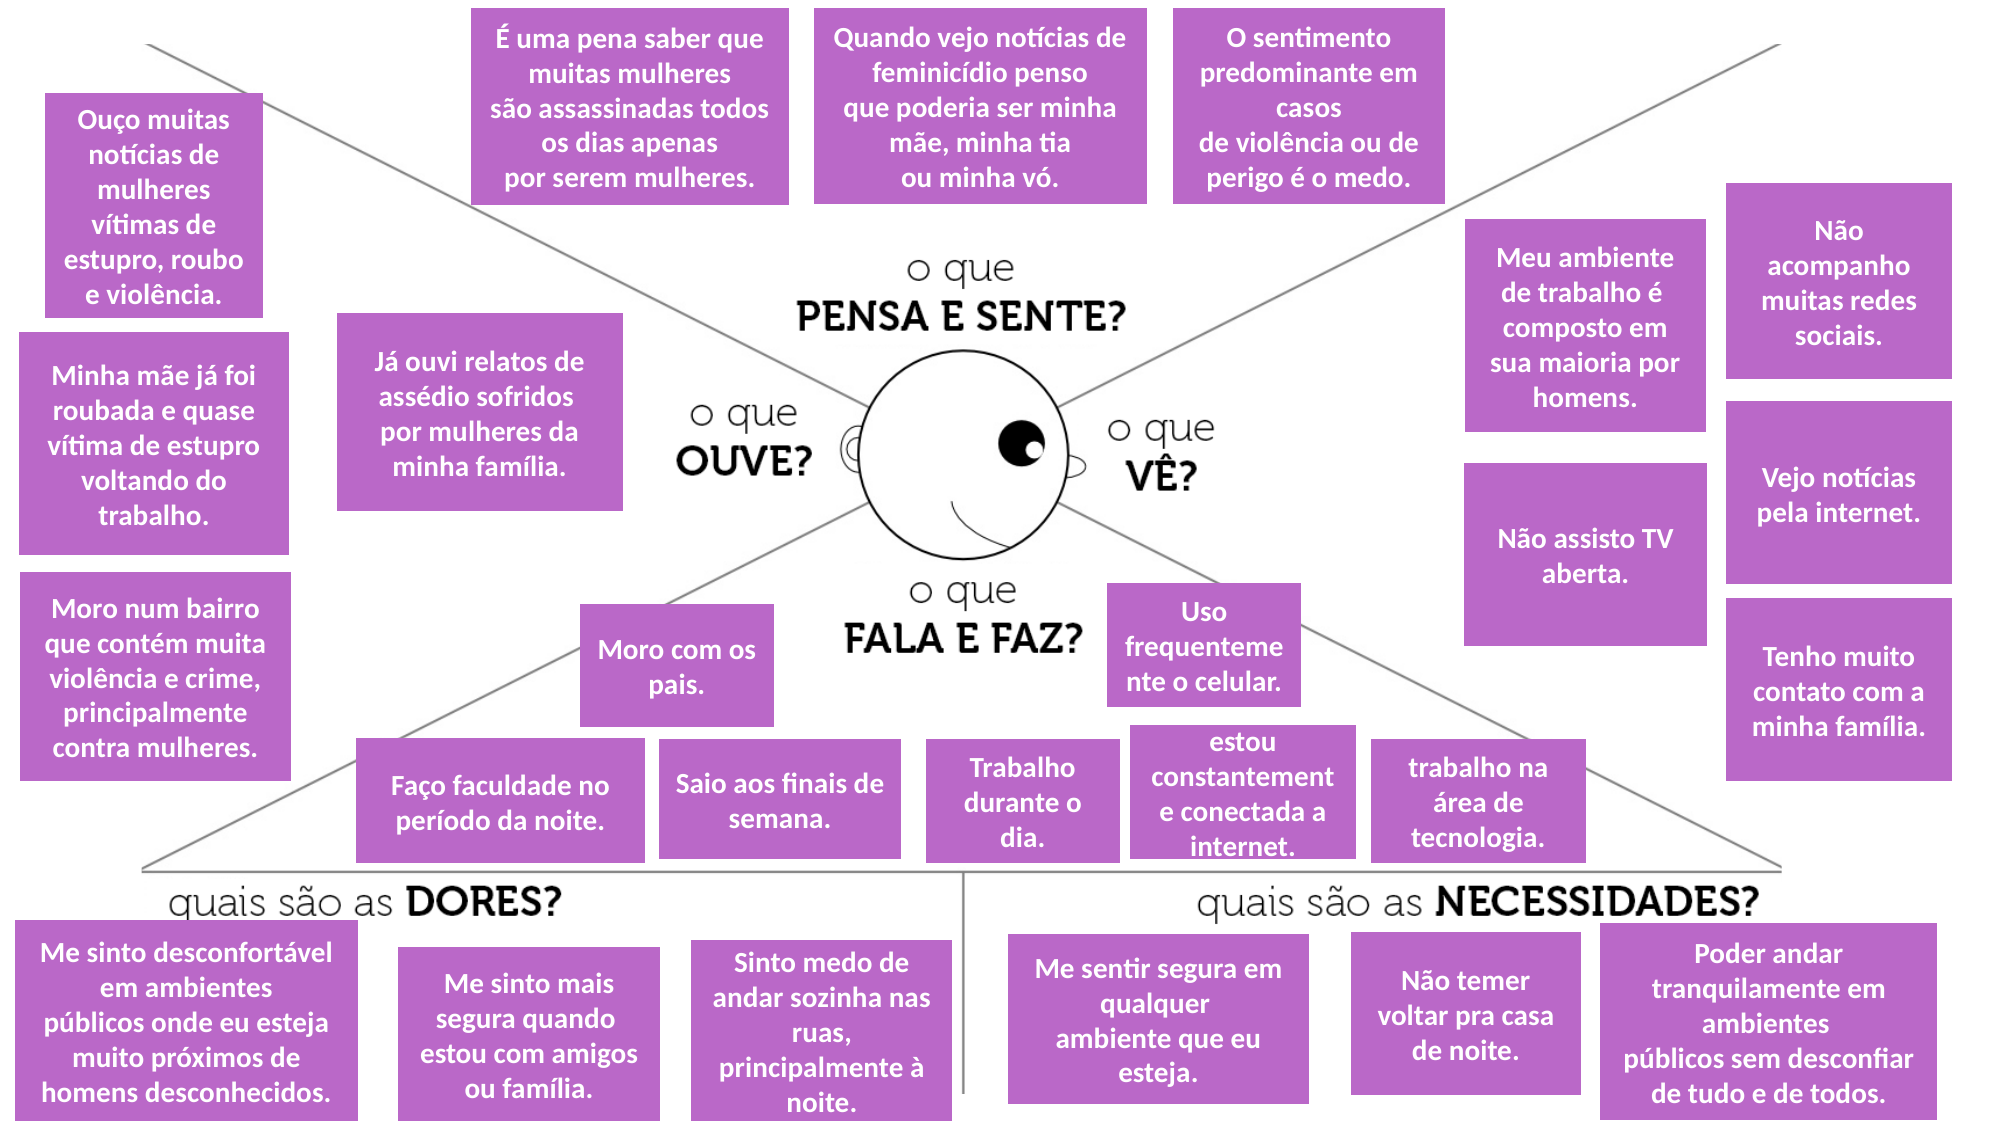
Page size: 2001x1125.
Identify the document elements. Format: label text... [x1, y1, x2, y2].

text_box Tenho muito contato com a minha família. [1782, 598, 1952, 781]
text_box Minha mãe já foi roubada e quase vítima de estupro voltando do trabalho. [19, 332, 141, 555]
text_box O sentimento predominante em casos de violência ou de perigo é o medo. [1173, 8, 1445, 44]
text_box É uma pena saber que muitas mulheres são assassinadas todos os dias apenas por serem mulheres. [471, 8, 789, 44]
text_box Me sinto desconfortável em ambientes públicos onde eu esteja muito próximos de homens desconhecidos. [15, 920, 358, 1121]
text_box Moro num bairro que contém muita violência e crime, principalmente contra mulheres. [20, 572, 141, 781]
text_box Poder andar tranquilamente em ambientes públicos sem desconfiar de tudo e de todos. [1600, 923, 1937, 1120]
text_box Vejo notícias pela internet. [1782, 401, 1952, 584]
text_box Não acompanho muitas redes sociais. [1782, 183, 1952, 379]
text_box Ouço muitas notícias de mulheres vítimas de estupro, roubo e violência. [45, 93, 141, 318]
text_box Me sentir segura em qualquer ambiente que eu esteja. [1008, 1094, 1309, 1104]
picture [141, 44, 1782, 1094]
text_box Quando vejo notícias de feminicídio penso que poderia ser minha mãe, minha tia ou minha vó. [814, 8, 1147, 44]
text_box Sinto medo de andar sozinha nas ruas, principalmente à noite. [691, 1094, 952, 1121]
text_box Me sinto mais segura quando estou com amigos ou família. [398, 1094, 660, 1121]
